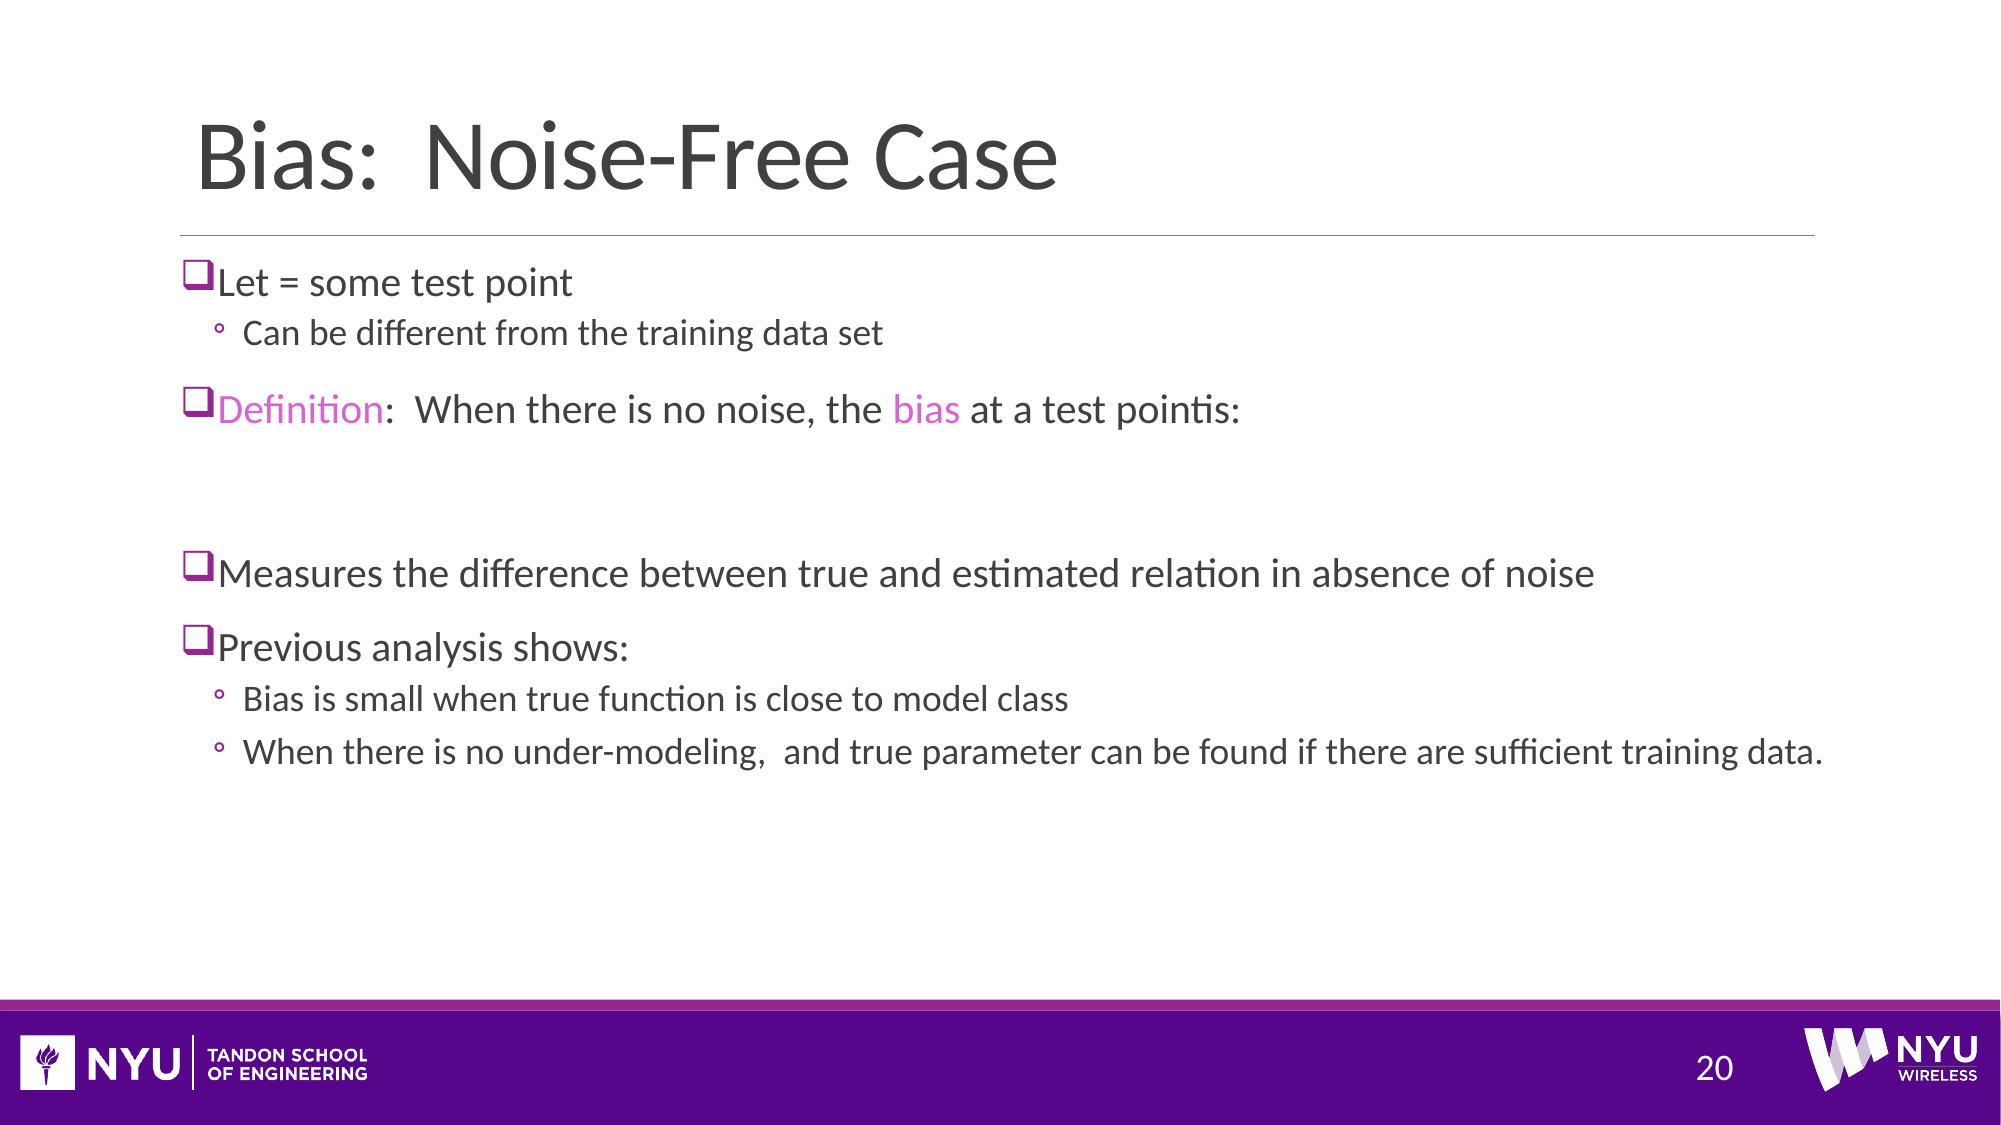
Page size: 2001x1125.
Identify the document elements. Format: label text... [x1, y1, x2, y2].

title Bias: Noise-Free Case [180, 47, 1830, 218]
slide_number 20 [1533, 1035, 1749, 1096]
